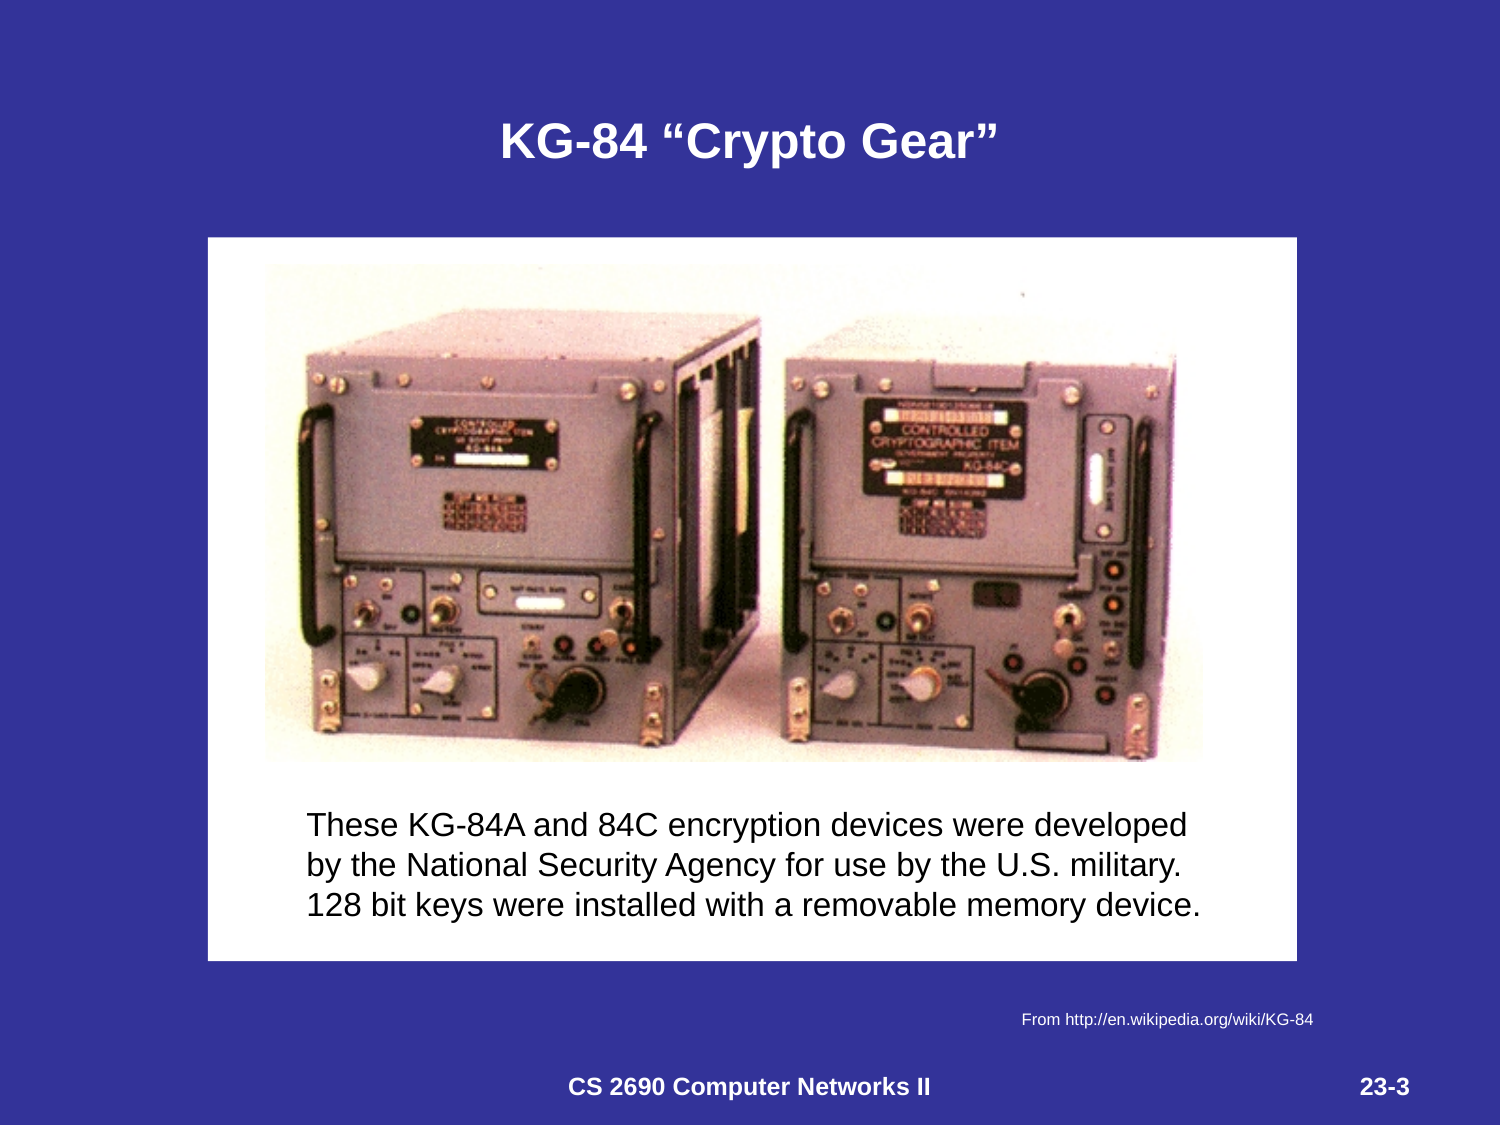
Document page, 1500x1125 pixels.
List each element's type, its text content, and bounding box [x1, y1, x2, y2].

title KG-84 “Crypto Gear” [74, 44, 1426, 233]
slide_number 23-3 [1074, 1062, 1426, 1103]
footer CS 2690 Computer Networks II [299, 1062, 1074, 1103]
text_box From http://en.wikipedia.org/wiki/KG-84 [1006, 1001, 1330, 1037]
text_box These KG-84A and 84C encryption devices were developed by the National Security Agency for use by the U.S. military. 128 bit keys were installed with a removable memory device. [291, 796, 1218, 931]
text_box [207, 237, 1297, 962]
picture [264, 264, 1204, 762]
